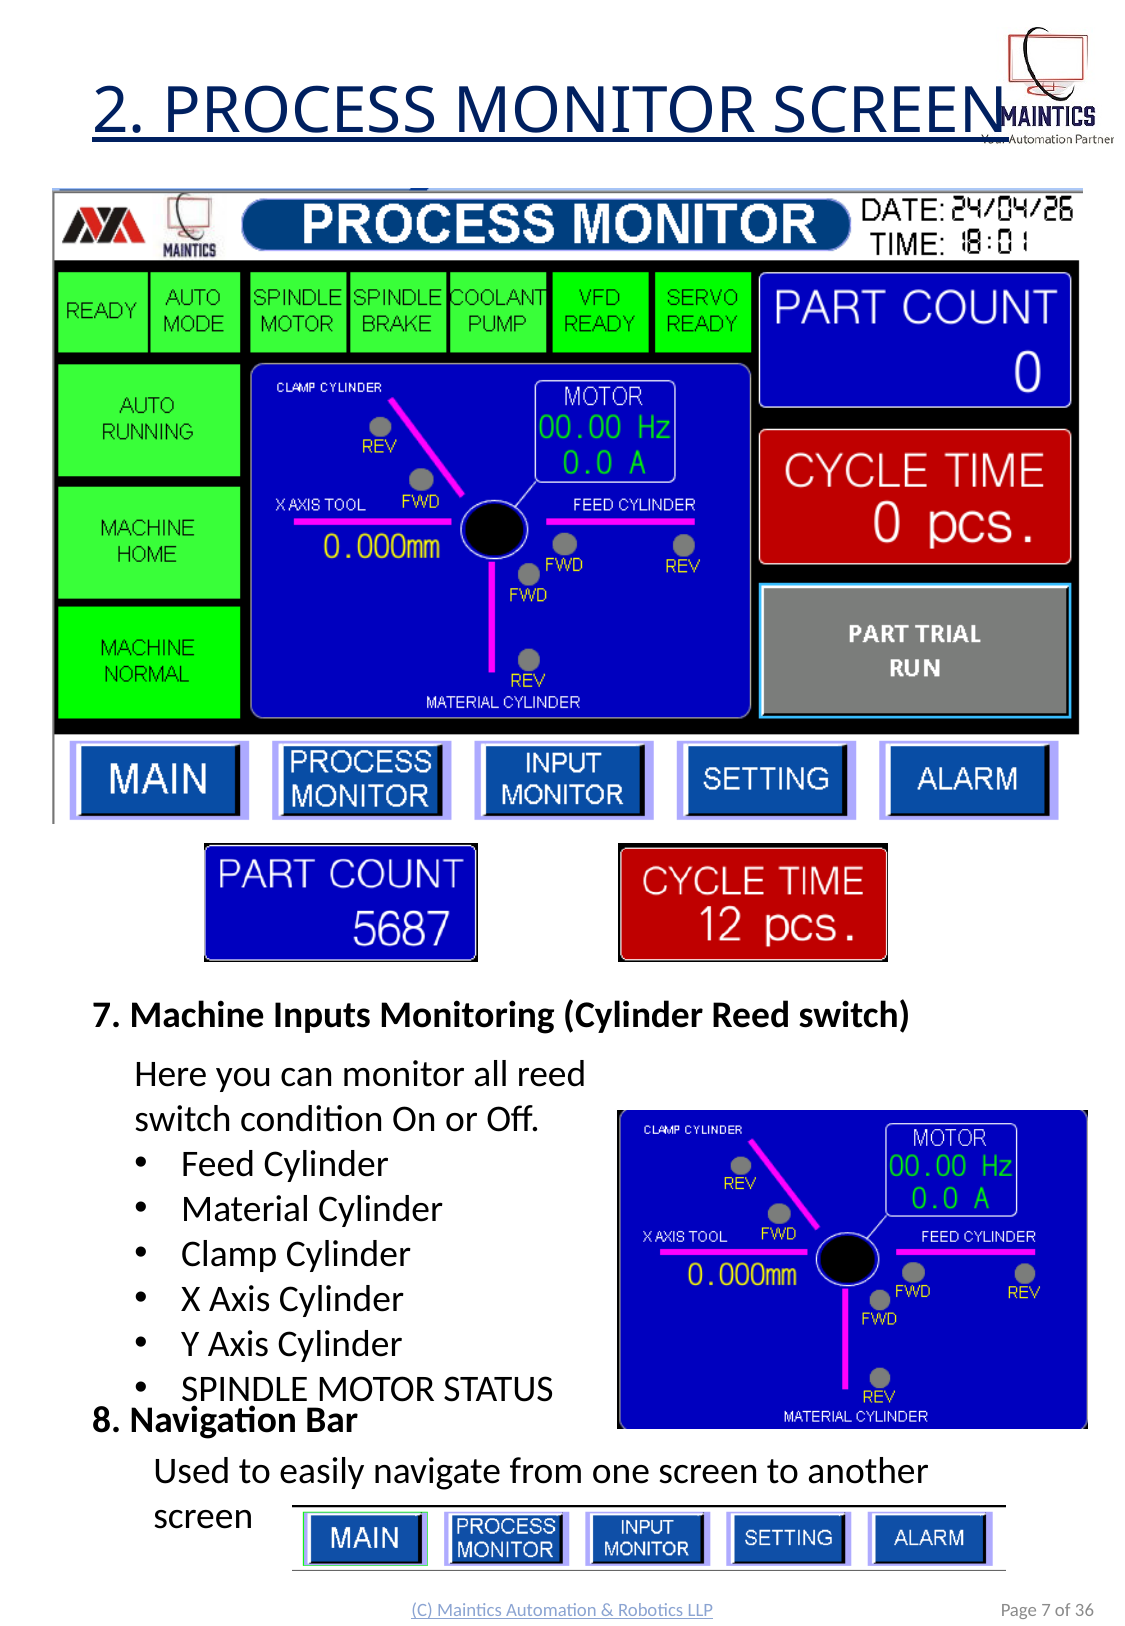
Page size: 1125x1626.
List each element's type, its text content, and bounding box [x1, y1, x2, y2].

footer (C) Maintics Automation & Robotics LLP [372, 1592, 753, 1625]
text_box 6. Total Parts count Cumulative and Cycle time Parts/min. 7. Machine Inputs Monitoring (Cylinder Reed switch) 8. Navigation Bar [77, 757, 1107, 1448]
picture [203, 843, 478, 962]
picture [981, 27, 1114, 146]
picture [618, 843, 888, 962]
text_box Used to easily navigate from one screen to another screen [138, 1438, 1048, 1543]
picture [617, 1110, 1088, 1429]
picture [292, 1505, 1006, 1571]
text_box Here you can monitor all reed switch condition On or Off. Feed Cylinder Material Cylinder Clamp Cylinder X Axis Cylinder Y Axis Cylinder SPINDLE MOTOR STATUS [119, 1041, 619, 1417]
slide_number Page 7 of 36 [963, 1592, 1114, 1625]
text_box 2. PROCESS MONITOR SCREEN [77, 69, 1048, 161]
picture [52, 188, 1083, 824]
